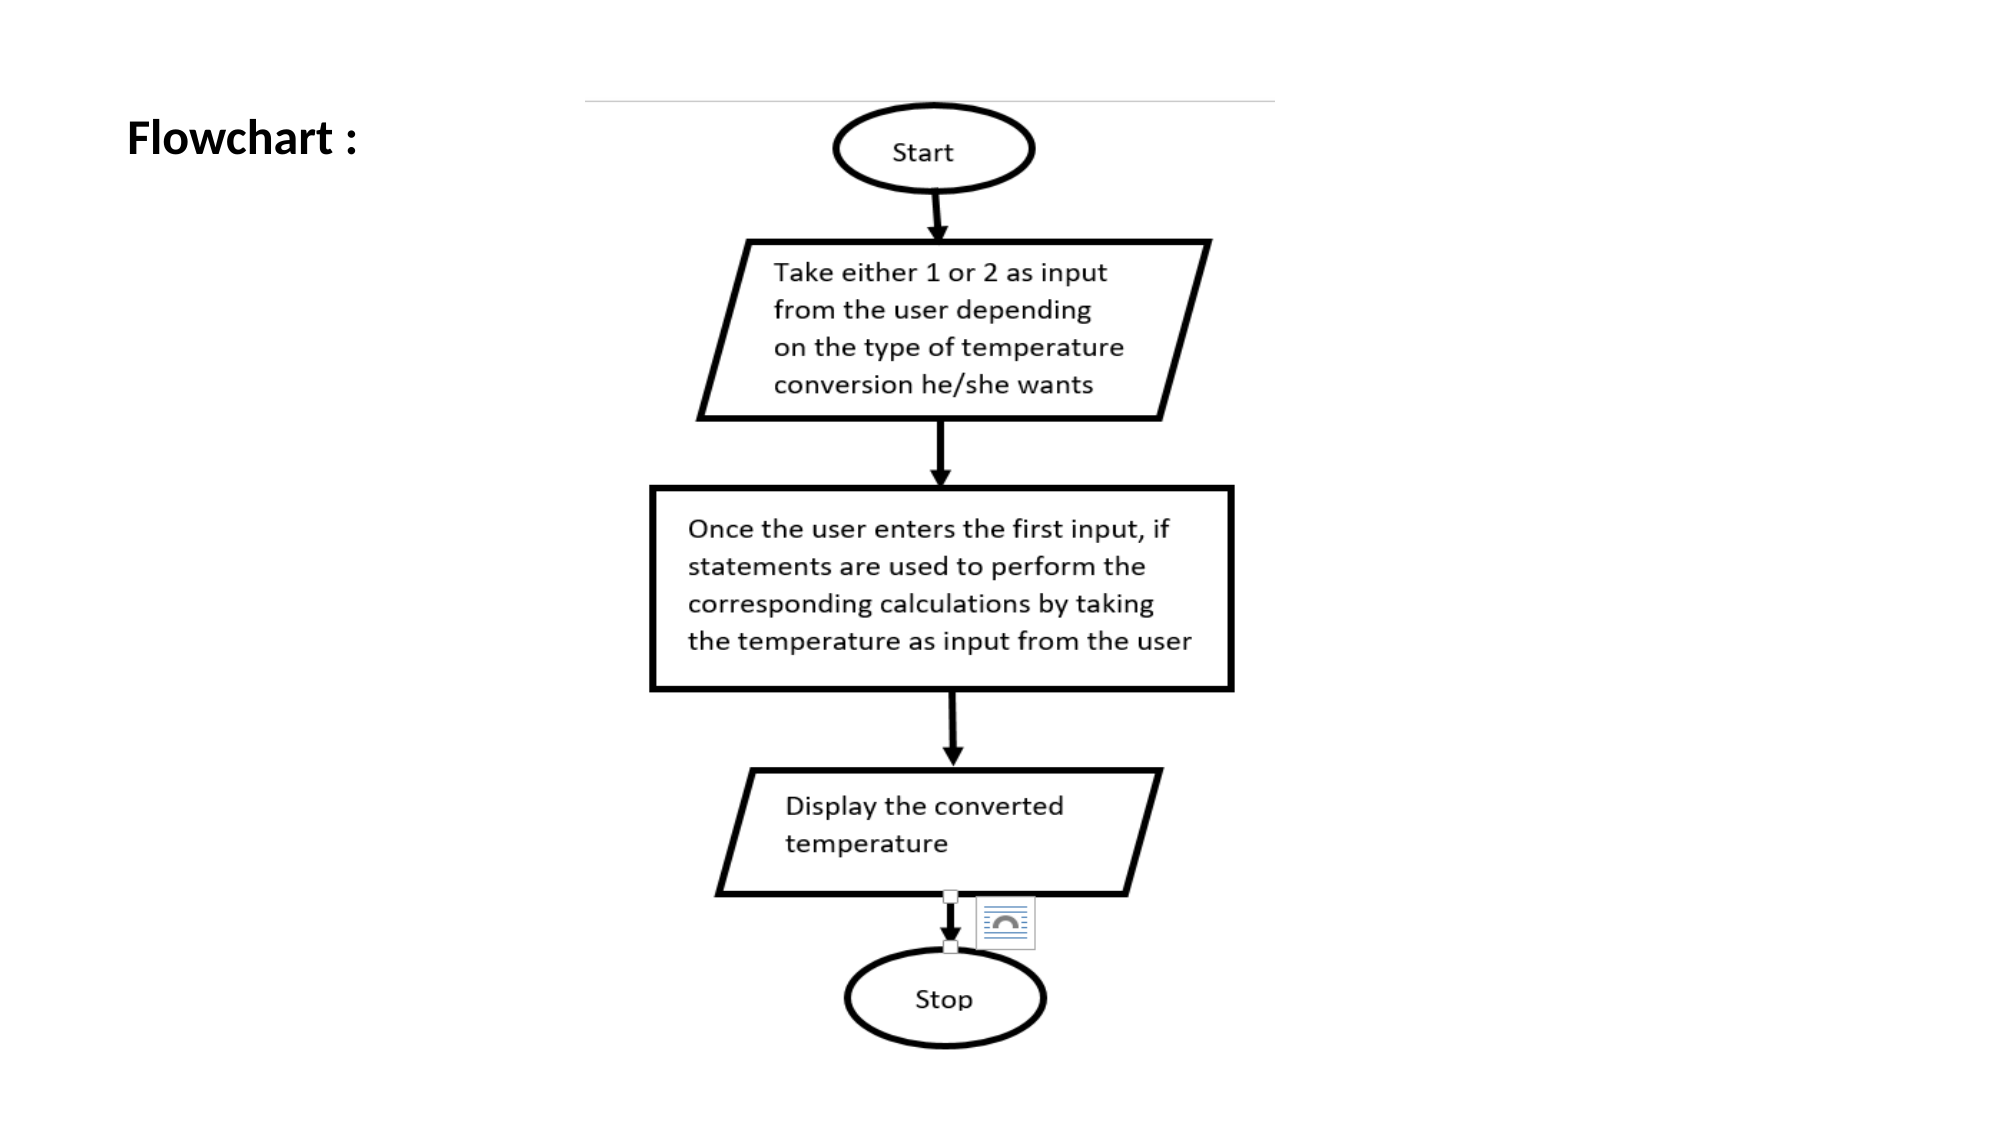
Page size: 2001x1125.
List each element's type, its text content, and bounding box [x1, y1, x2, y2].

text_box Flowchart : [112, 97, 377, 173]
picture [585, 97, 1275, 1056]
